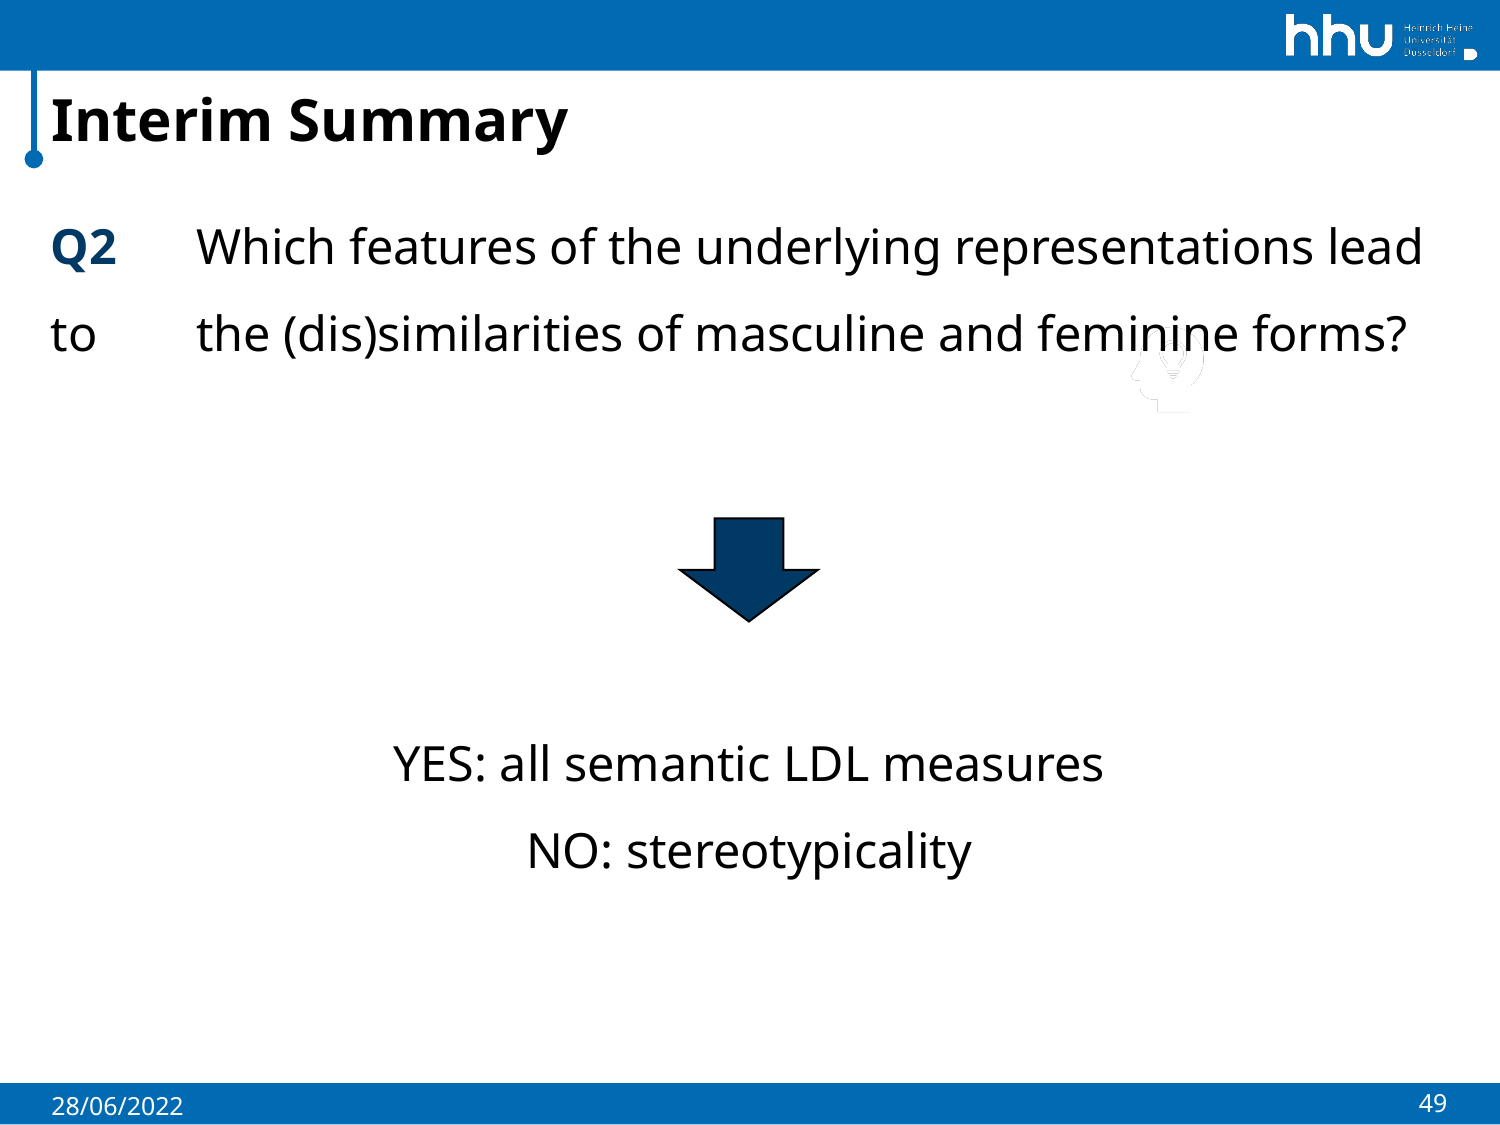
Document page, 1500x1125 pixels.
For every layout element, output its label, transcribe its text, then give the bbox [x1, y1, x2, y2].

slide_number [36, 1075, 374, 1125]
list Q2 Which features of the underlying representations lead to the (dis)similarities of masculine and feminine forms? YES: all semantic LDL measures NO: stereotypicality [35, 179, 1463, 1064]
slide_number 49 [1125, 1074, 1463, 1125]
picture [1257, 0, 1500, 84]
text_box [677, 517, 821, 623]
title Interim Summary [36, 87, 1464, 159]
